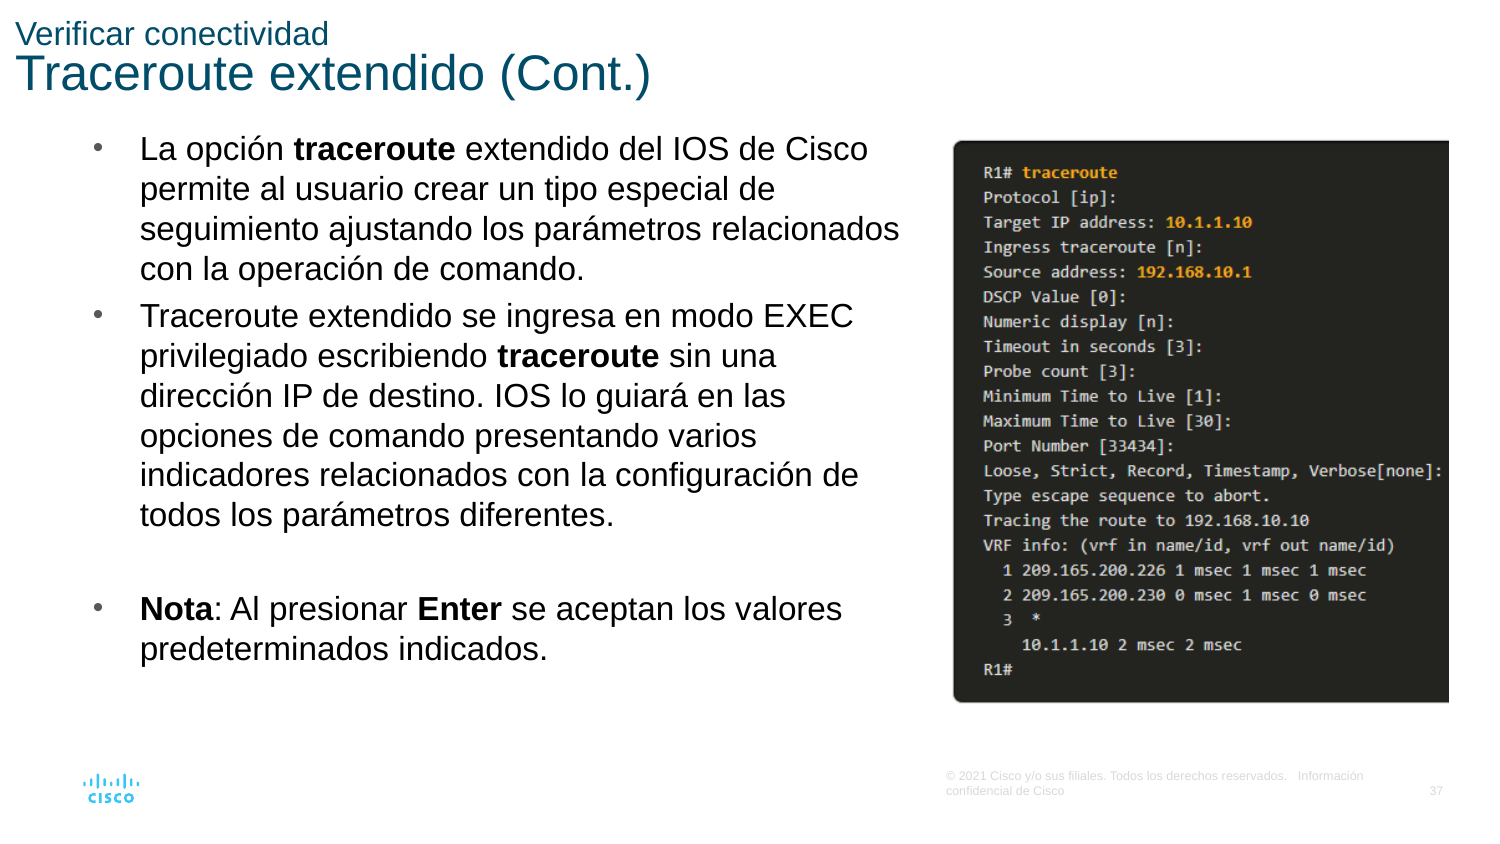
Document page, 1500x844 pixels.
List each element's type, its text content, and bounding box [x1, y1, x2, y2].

title Verificar conectividad Traceroute extendido (Cont.) [0, 0, 1369, 121]
list La opción traceroute extendido del IOS de Cisco permite al usuario crear un tipo especial de seguimiento ajustando los parámetros relacionados con la operación de comando. Traceroute extendido se ingresa en modo EXEC privilegiado escribiendo traceroute sin una dirección IP de destino. IOS lo guiará en las opciones de comando presentando varios indicadores relacionados con la configuración de todos los parámetros diferentes. Nota: Al presionar Enter se aceptan los valores predeterminados indicados. [77, 120, 928, 726]
picture [950, 135, 1449, 710]
